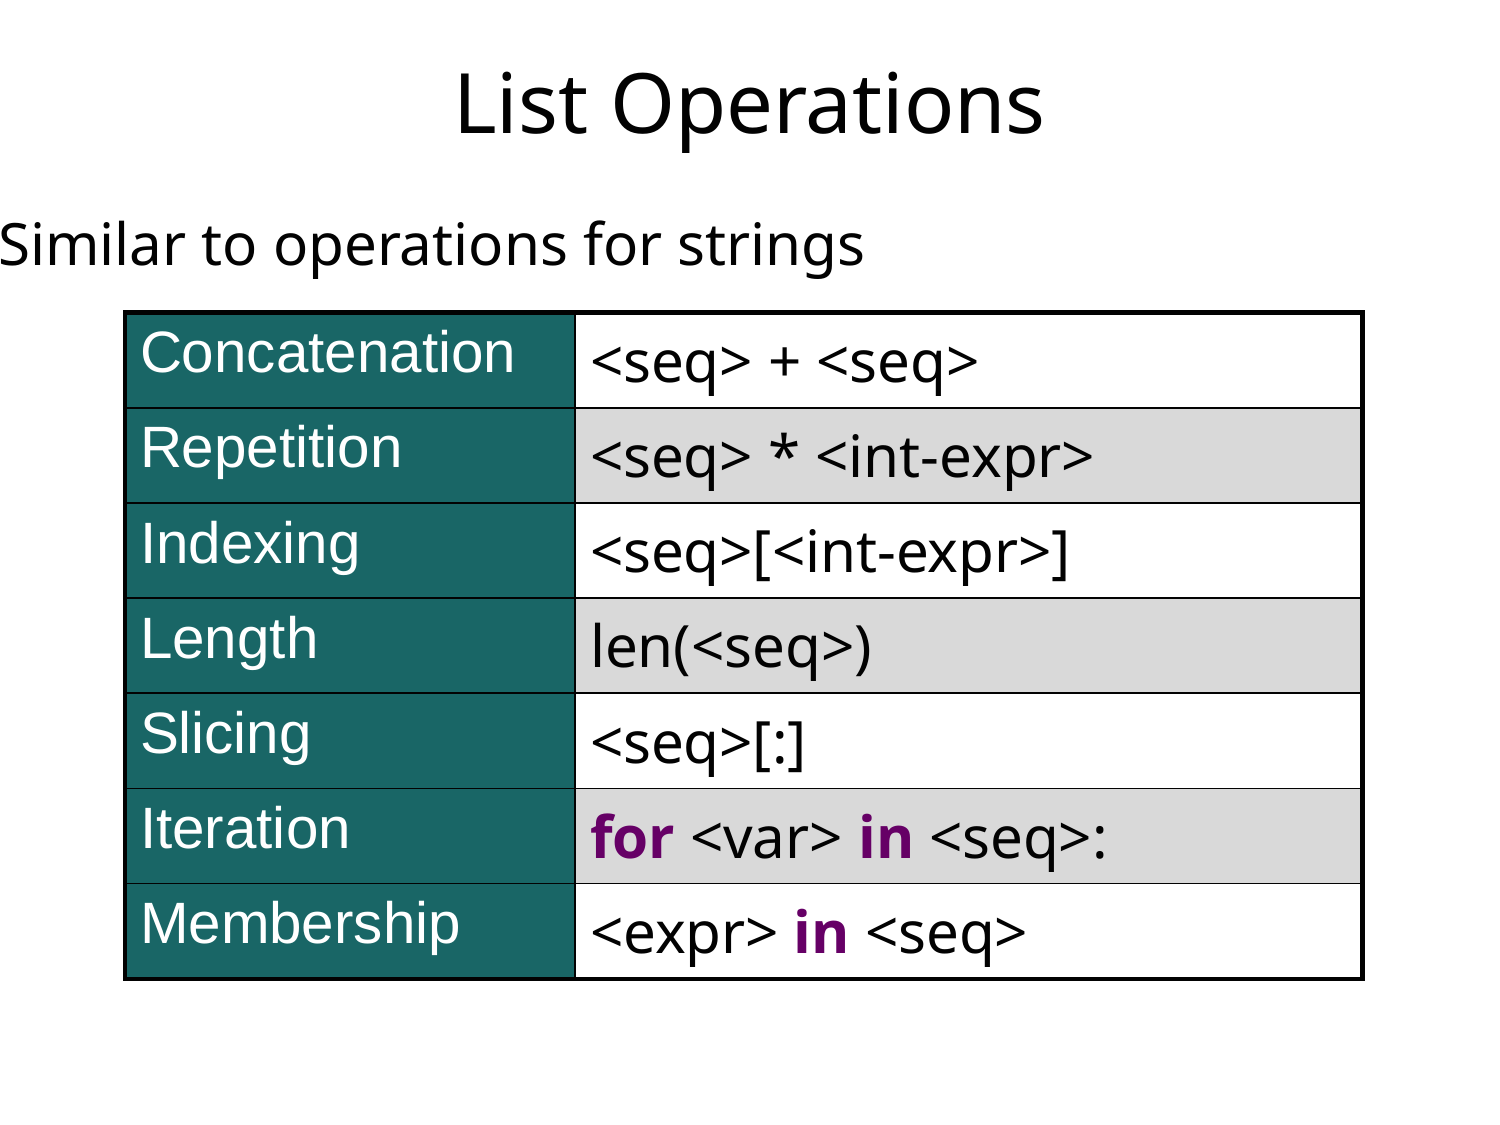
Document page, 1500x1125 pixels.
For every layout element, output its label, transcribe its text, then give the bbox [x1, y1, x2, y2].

table_cell Repetition [127, 409, 574, 502]
table_cell <expr> in <seq> [576, 884, 1360, 977]
table_cell <seq>[:] [576, 694, 1360, 788]
table_cell Iteration [127, 789, 574, 883]
table_cell Indexing [127, 504, 574, 597]
table_cell len(<seq>) [576, 599, 1360, 692]
title List Operations [37, 12, 1463, 188]
table_cell Length [127, 599, 574, 692]
table_cell <seq> * <int-expr> [576, 409, 1360, 502]
text_box Similar to operations for strings [0, 200, 881, 285]
table_cell Membership [127, 884, 574, 977]
table_cell for <var> in <seq>: [576, 789, 1360, 883]
table_header <seq> + <seq> [576, 315, 1360, 407]
table_cell Slicing [127, 694, 574, 788]
table_cell <seq>[<int-expr>] [576, 504, 1360, 597]
table_header Concatenation [127, 315, 574, 407]
